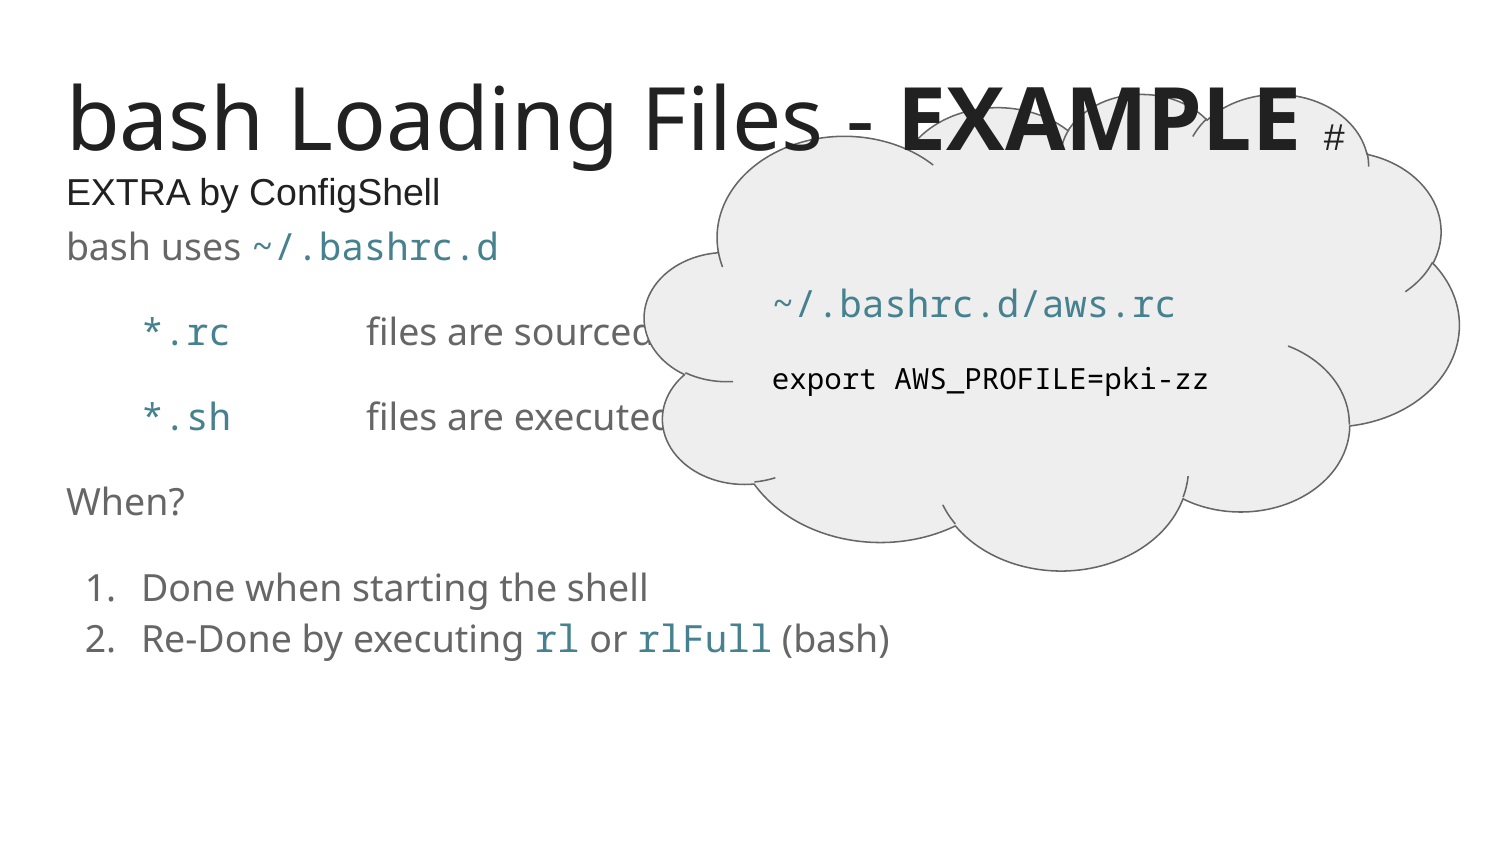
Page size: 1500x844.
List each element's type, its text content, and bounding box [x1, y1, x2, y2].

list bash uses ~/.bashrc.d *.rc files are sourced into the current shell *.sh files are executed (sub-shell) When? Done when starting the shell Re-Done by executing rl or rlFull (bash) [51, 201, 1449, 750]
text_box ~/.bashrc.d/aws.rc export AWS_PROFILE=pki-zz [644, 180, 1460, 572]
title bash Loading Files - EXAMPLE # EXTRA by ConfigShell [51, 48, 1449, 180]
